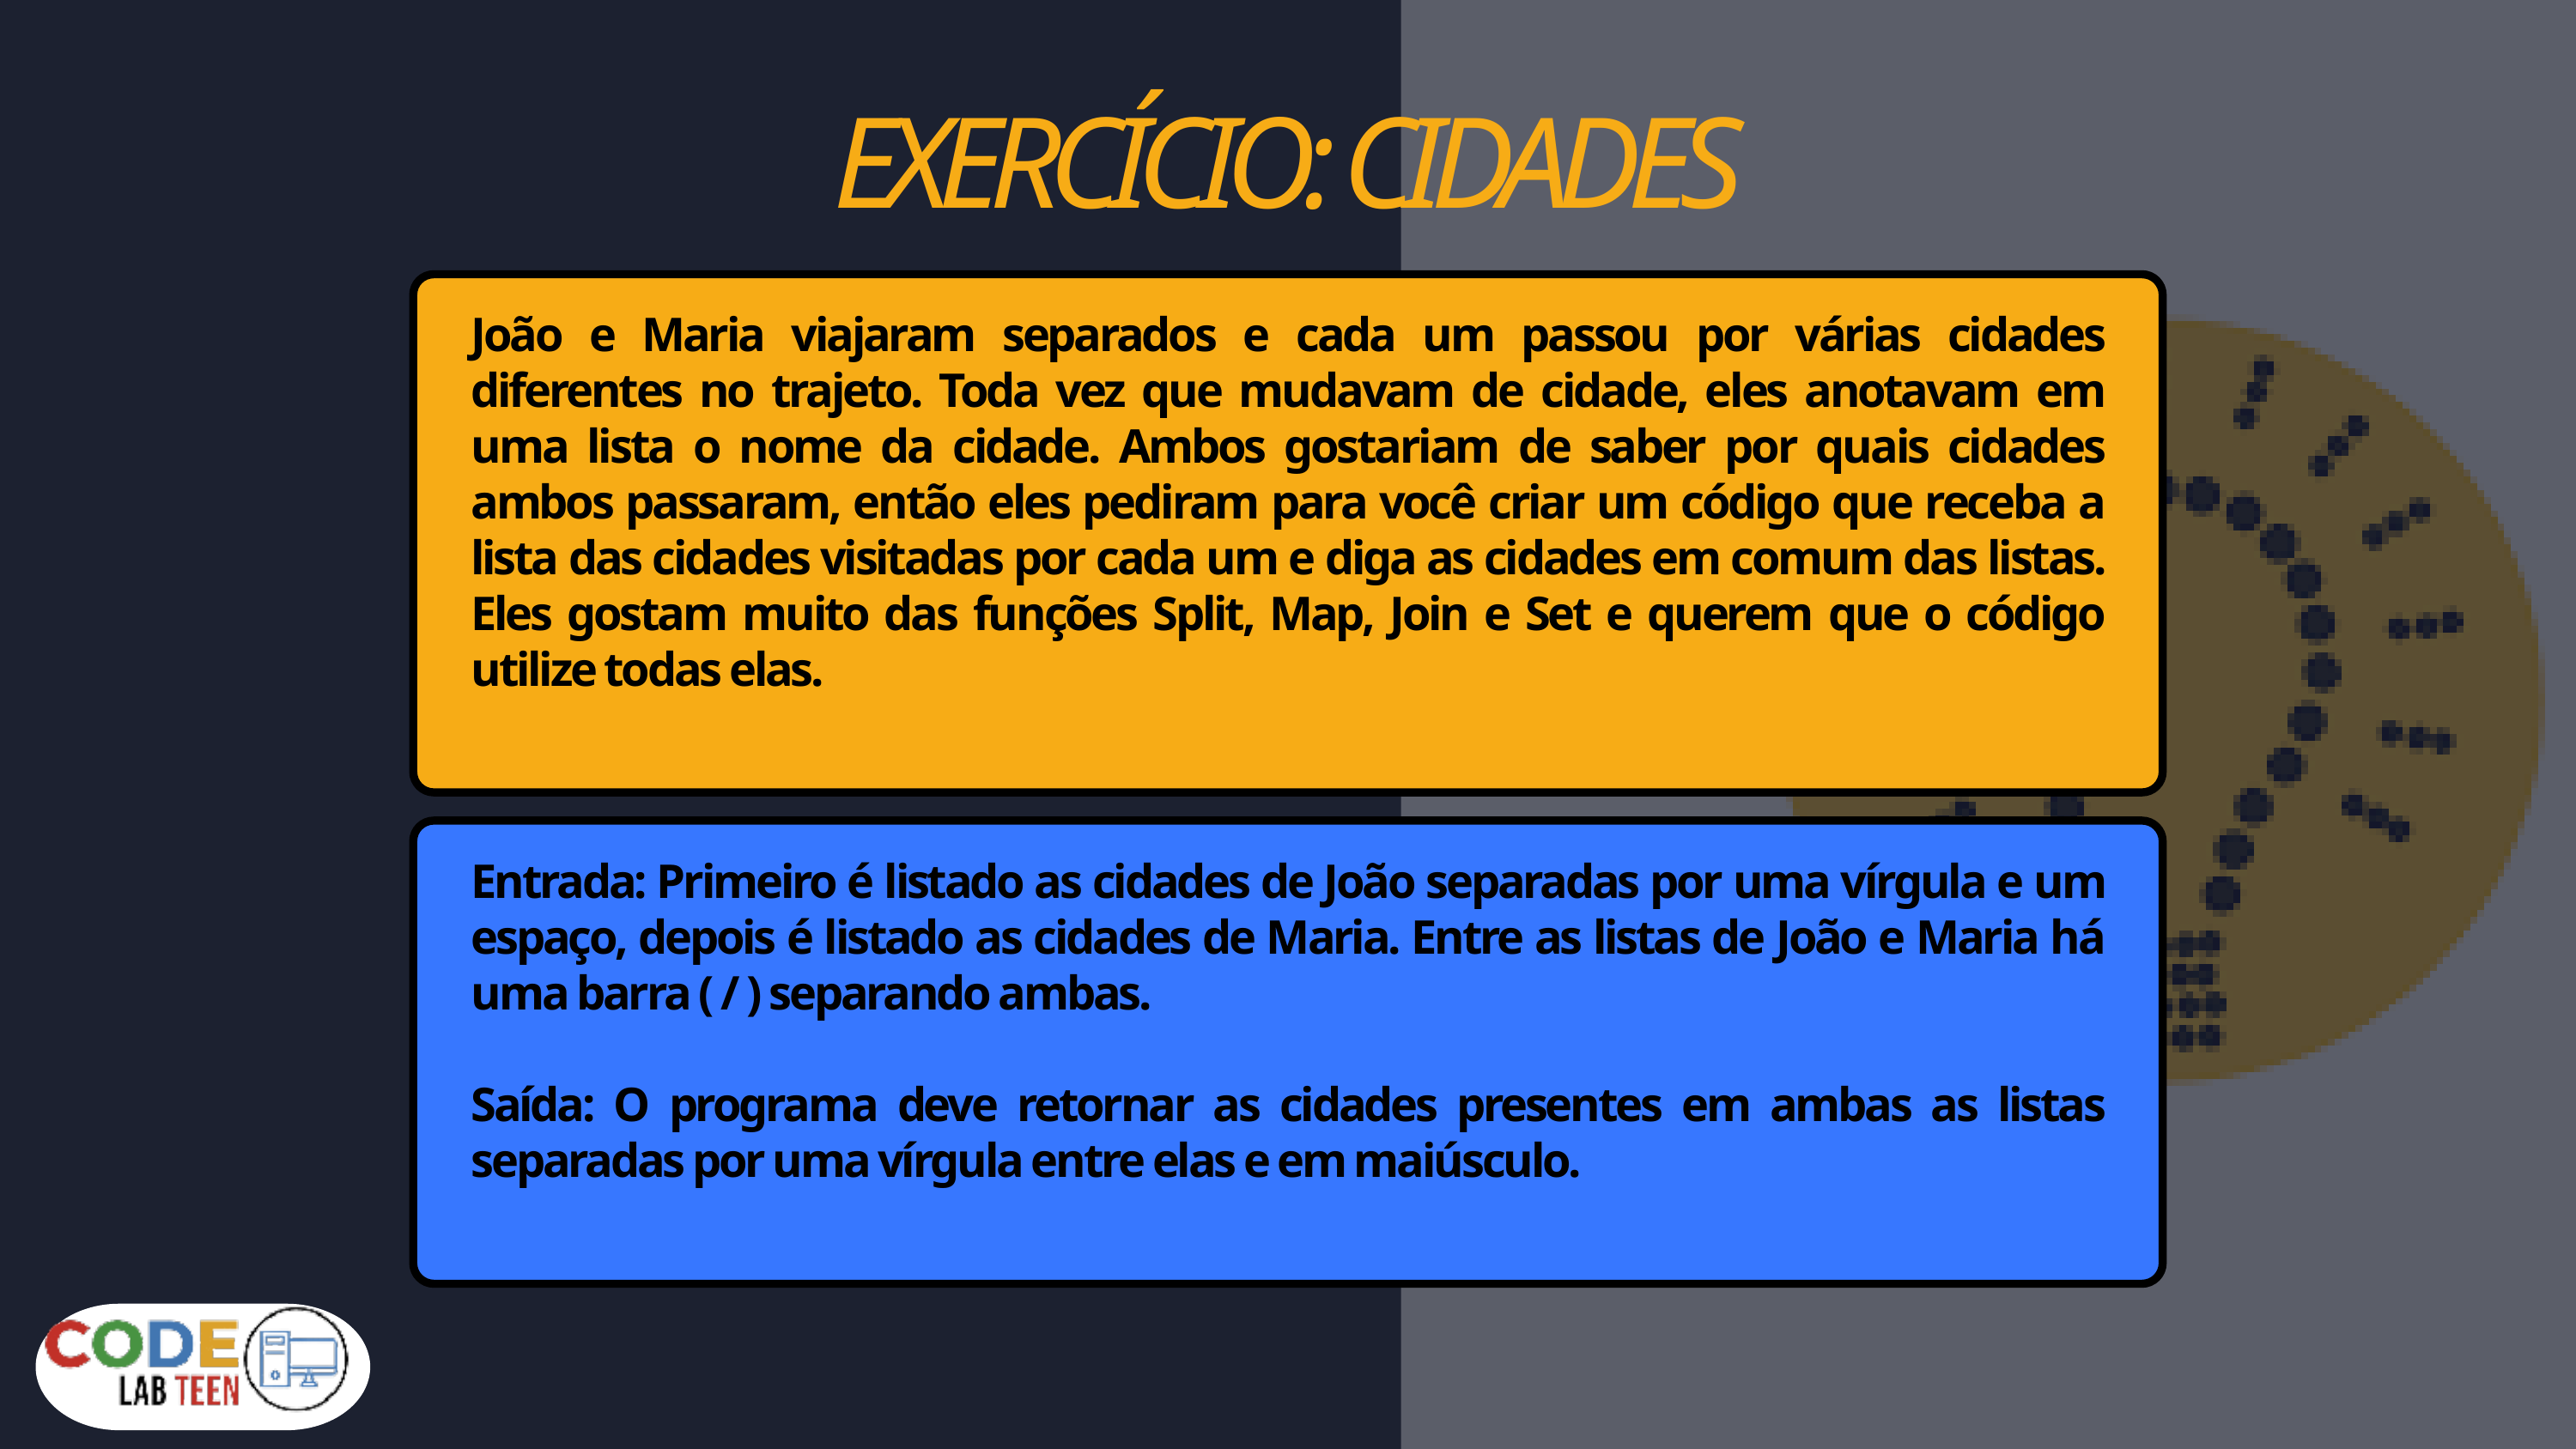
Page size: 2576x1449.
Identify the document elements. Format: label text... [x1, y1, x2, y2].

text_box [35, 1303, 371, 1431]
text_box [1400, 0, 2576, 1449]
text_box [412, 274, 2163, 793]
text_box EXERCÍCIO: CIDADES [173, 60, 1396, 233]
text_box [8, 1284, 398, 1449]
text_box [412, 820, 2163, 1284]
